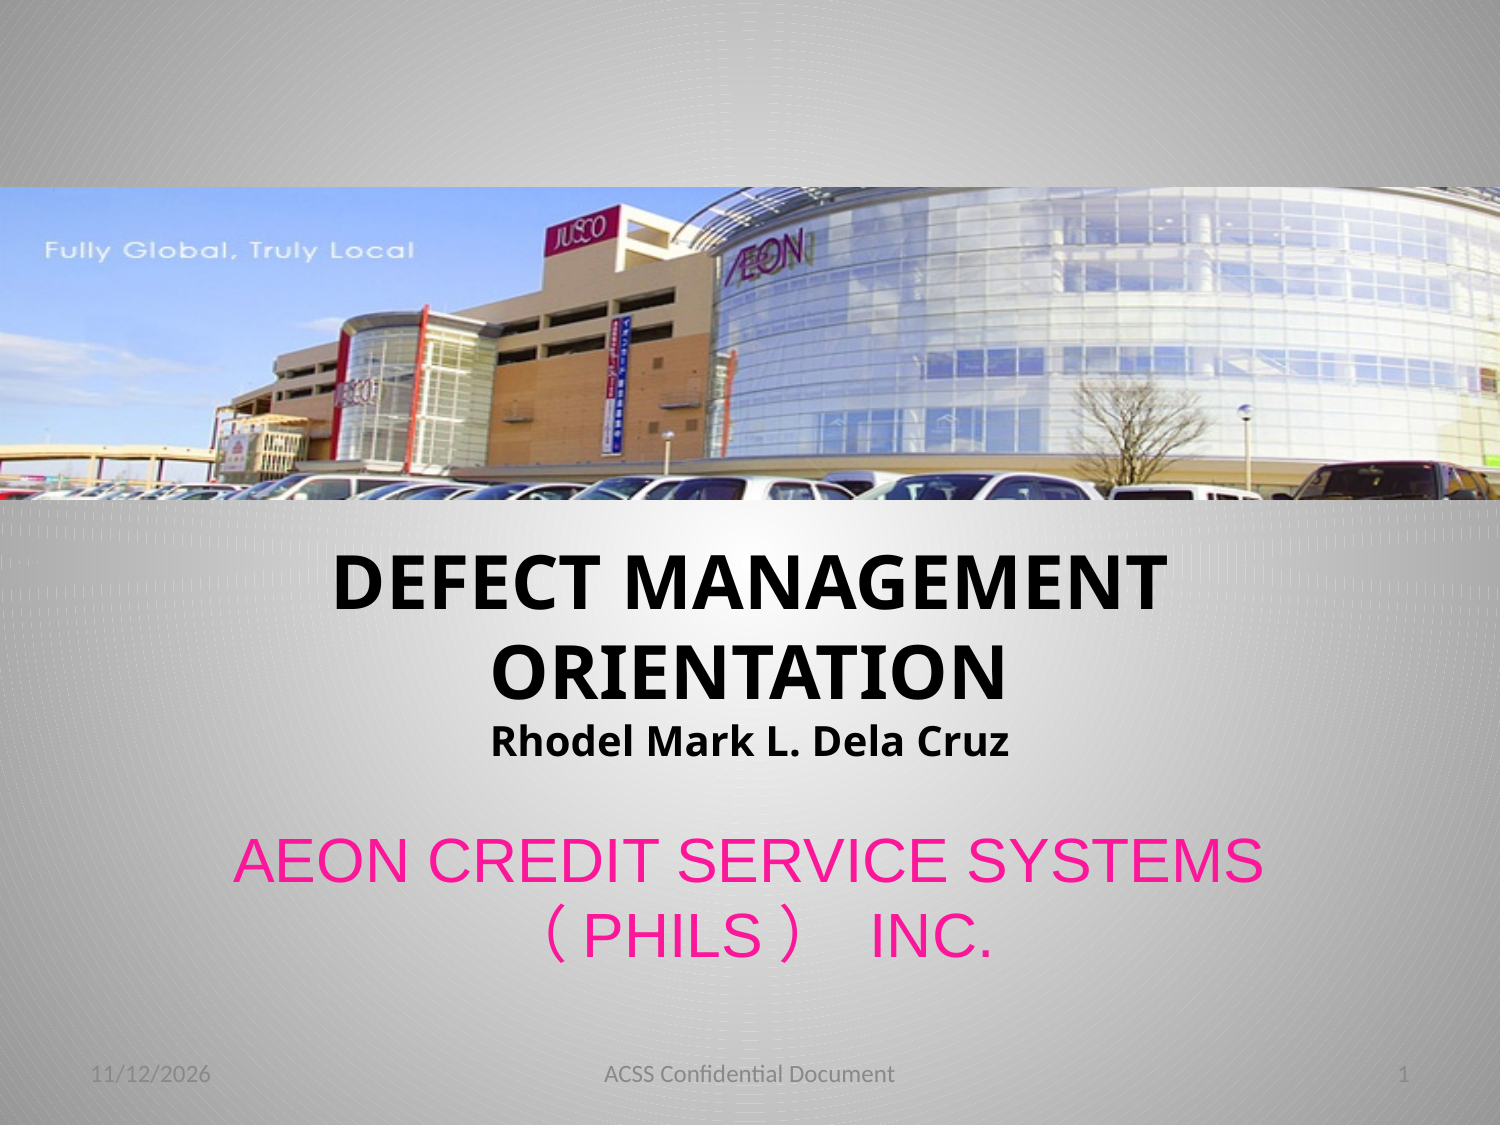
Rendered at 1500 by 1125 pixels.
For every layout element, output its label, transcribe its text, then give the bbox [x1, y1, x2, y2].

slide_number 1 [1074, 1042, 1425, 1103]
picture [0, 187, 1500, 500]
title DEFECT MANAGEMENT ORIENTATION Rhodel Mark L. Dela Cruz [112, 524, 1388, 776]
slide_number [75, 1042, 425, 1103]
subtitle AEON CREDIT SERVICE SYSTEMS （PHILS） INC. [162, 812, 1338, 1026]
footer ACSS Confidential Document [512, 1042, 988, 1103]
